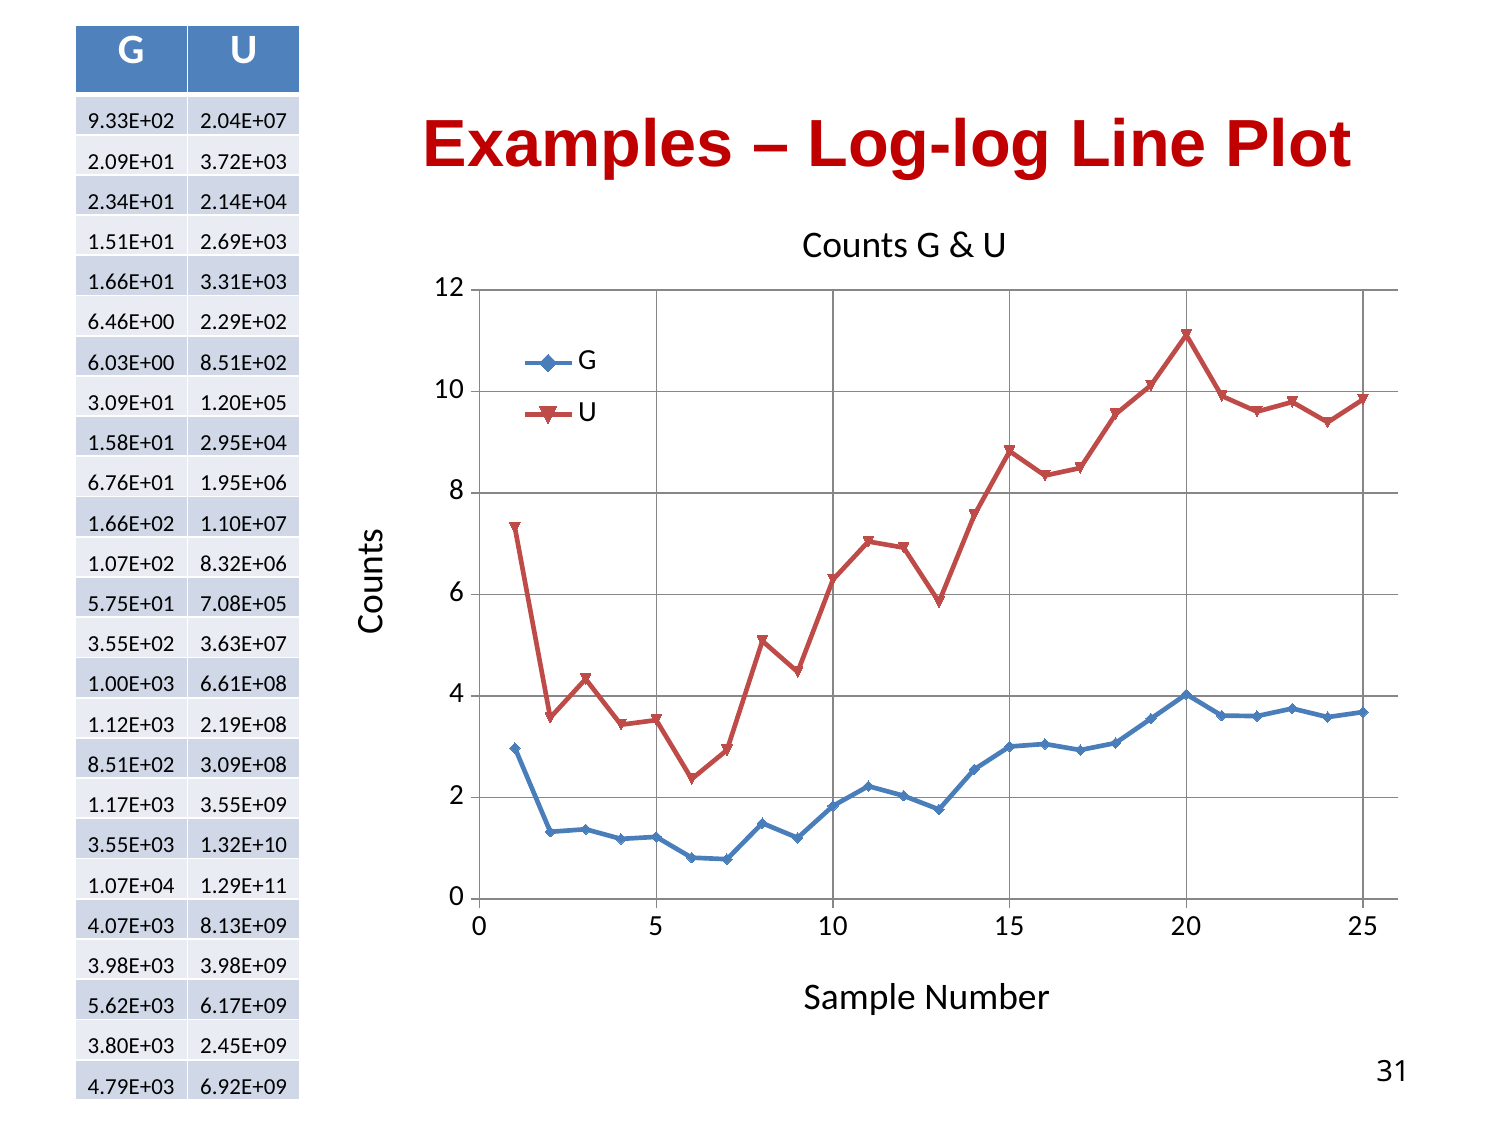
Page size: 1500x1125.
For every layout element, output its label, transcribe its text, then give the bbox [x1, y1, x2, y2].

table_cell 4.07E+03 [76, 900, 187, 938]
table_cell 1.58E+01 [76, 417, 187, 455]
table_cell 1.66E+01 [76, 256, 187, 295]
table_cell 7.08E+05 [188, 578, 299, 616]
table_cell 2.09E+01 [76, 136, 187, 174]
table_cell 3.55E+02 [76, 618, 187, 657]
table_cell 2.69E+03 [188, 216, 299, 254]
table_cell 1.10E+07 [188, 497, 299, 536]
slide_number 31 [1074, 1042, 1425, 1103]
table_cell 8.13E+09 [188, 900, 299, 938]
table_cell 5.75E+01 [76, 578, 187, 616]
table_cell 3.55E+09 [188, 779, 299, 817]
table_cell 4.79E+03 [76, 1061, 187, 1099]
table_cell 2.34E+01 [76, 176, 187, 214]
table_cell 3.09E+08 [188, 739, 299, 777]
table_cell 8.51E+02 [76, 739, 187, 777]
text_box Counts [337, 513, 391, 650]
table_cell 2.14E+04 [188, 176, 299, 214]
table_cell 1.07E+02 [76, 538, 187, 576]
table_cell 8.32E+06 [188, 538, 299, 576]
table_cell 3.31E+03 [188, 256, 299, 295]
table_cell 3.98E+03 [76, 940, 187, 978]
table_cell 3.55E+03 [76, 819, 187, 858]
table_cell 6.61E+08 [188, 658, 299, 697]
chart [396, 242, 1437, 995]
table_cell 9.33E+02 [76, 97, 187, 134]
text_box Sample Number [788, 1003, 1065, 1025]
title Examples – Log-log Line Plot [301, 46, 1375, 234]
table_cell 1.00E+03 [76, 658, 187, 697]
table_header U [188, 26, 299, 92]
table_cell 2.45E+09 [188, 1020, 299, 1059]
table_cell 1.32E+10 [188, 819, 299, 858]
table_cell 3.72E+03 [188, 136, 299, 174]
table_cell 1.29E+11 [188, 859, 299, 898]
table_cell 6.17E+09 [188, 980, 299, 1019]
table_cell 2.04E+07 [188, 97, 299, 134]
table_header G [76, 26, 187, 92]
table_cell 5.62E+03 [76, 980, 187, 1019]
table_cell 1.17E+03 [76, 779, 187, 817]
table_cell 3.09E+01 [76, 377, 187, 415]
table_cell 6.92E+09 [188, 1061, 299, 1099]
table_cell 1.66E+02 [76, 497, 187, 536]
table_cell 1.20E+05 [188, 377, 299, 415]
table_cell 1.95E+06 [188, 457, 299, 496]
table_cell 6.03E+00 [76, 337, 187, 375]
table_cell 3.63E+07 [188, 618, 299, 657]
table_cell 2.95E+04 [188, 417, 299, 455]
text_box Counts G & U [787, 212, 1050, 241]
table_cell 6.46E+00 [76, 296, 187, 335]
table_cell 3.98E+09 [188, 940, 299, 978]
table_cell 8.51E+02 [188, 337, 299, 375]
table_cell 6.76E+01 [76, 457, 187, 496]
table_cell 1.12E+03 [76, 699, 187, 737]
table_cell 1.51E+01 [76, 216, 187, 254]
table_cell 1.07E+04 [76, 859, 187, 898]
table_cell 2.19E+08 [188, 699, 299, 737]
table_cell 2.29E+02 [188, 296, 299, 335]
table_cell 3.80E+03 [76, 1020, 187, 1059]
